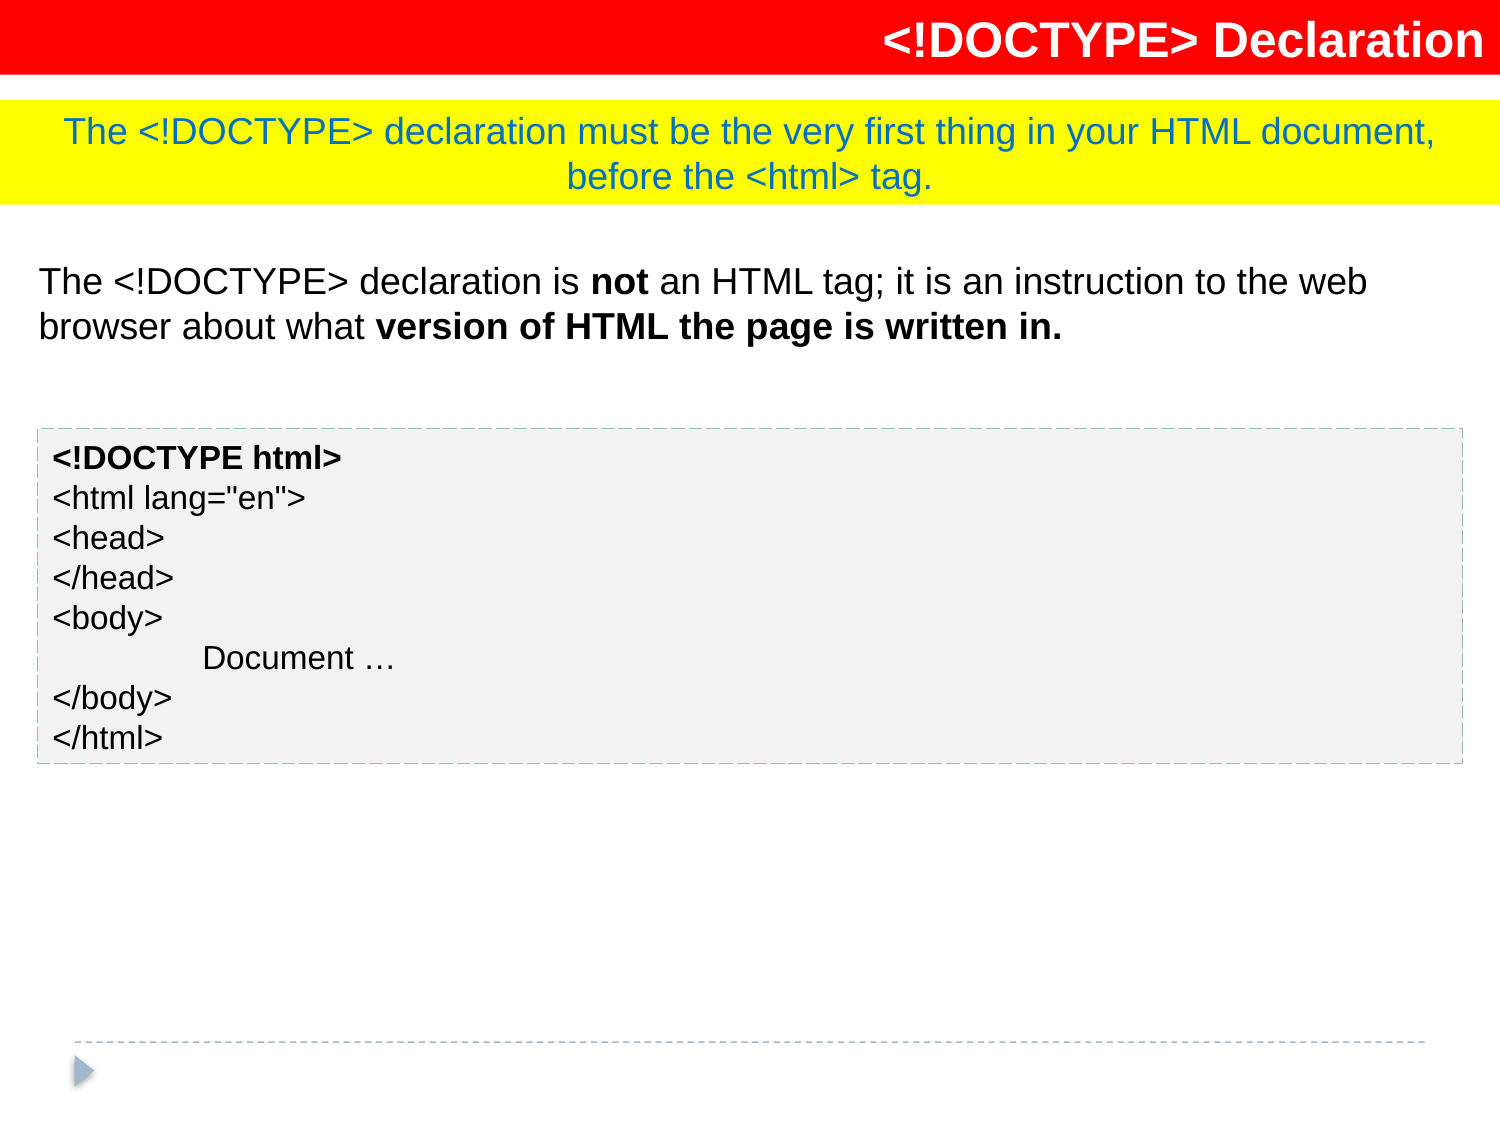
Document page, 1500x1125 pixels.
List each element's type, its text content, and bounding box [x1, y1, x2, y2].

text_box <!DOCTYPE html> <html lang="en"> <head> </head> <body> Document … </body> </html> [37, 428, 1463, 764]
text_box <!DOCTYPE> Declaration [0, 0, 1500, 75]
text_box The <!DOCTYPE> declaration must be the very first thing in your HTML document, before the <html> tag. [0, 99, 1500, 205]
text_box The <!DOCTYPE> declaration is not an HTML tag; it is an instruction to the web browser about what version of HTML the page is written in. [23, 249, 1475, 355]
